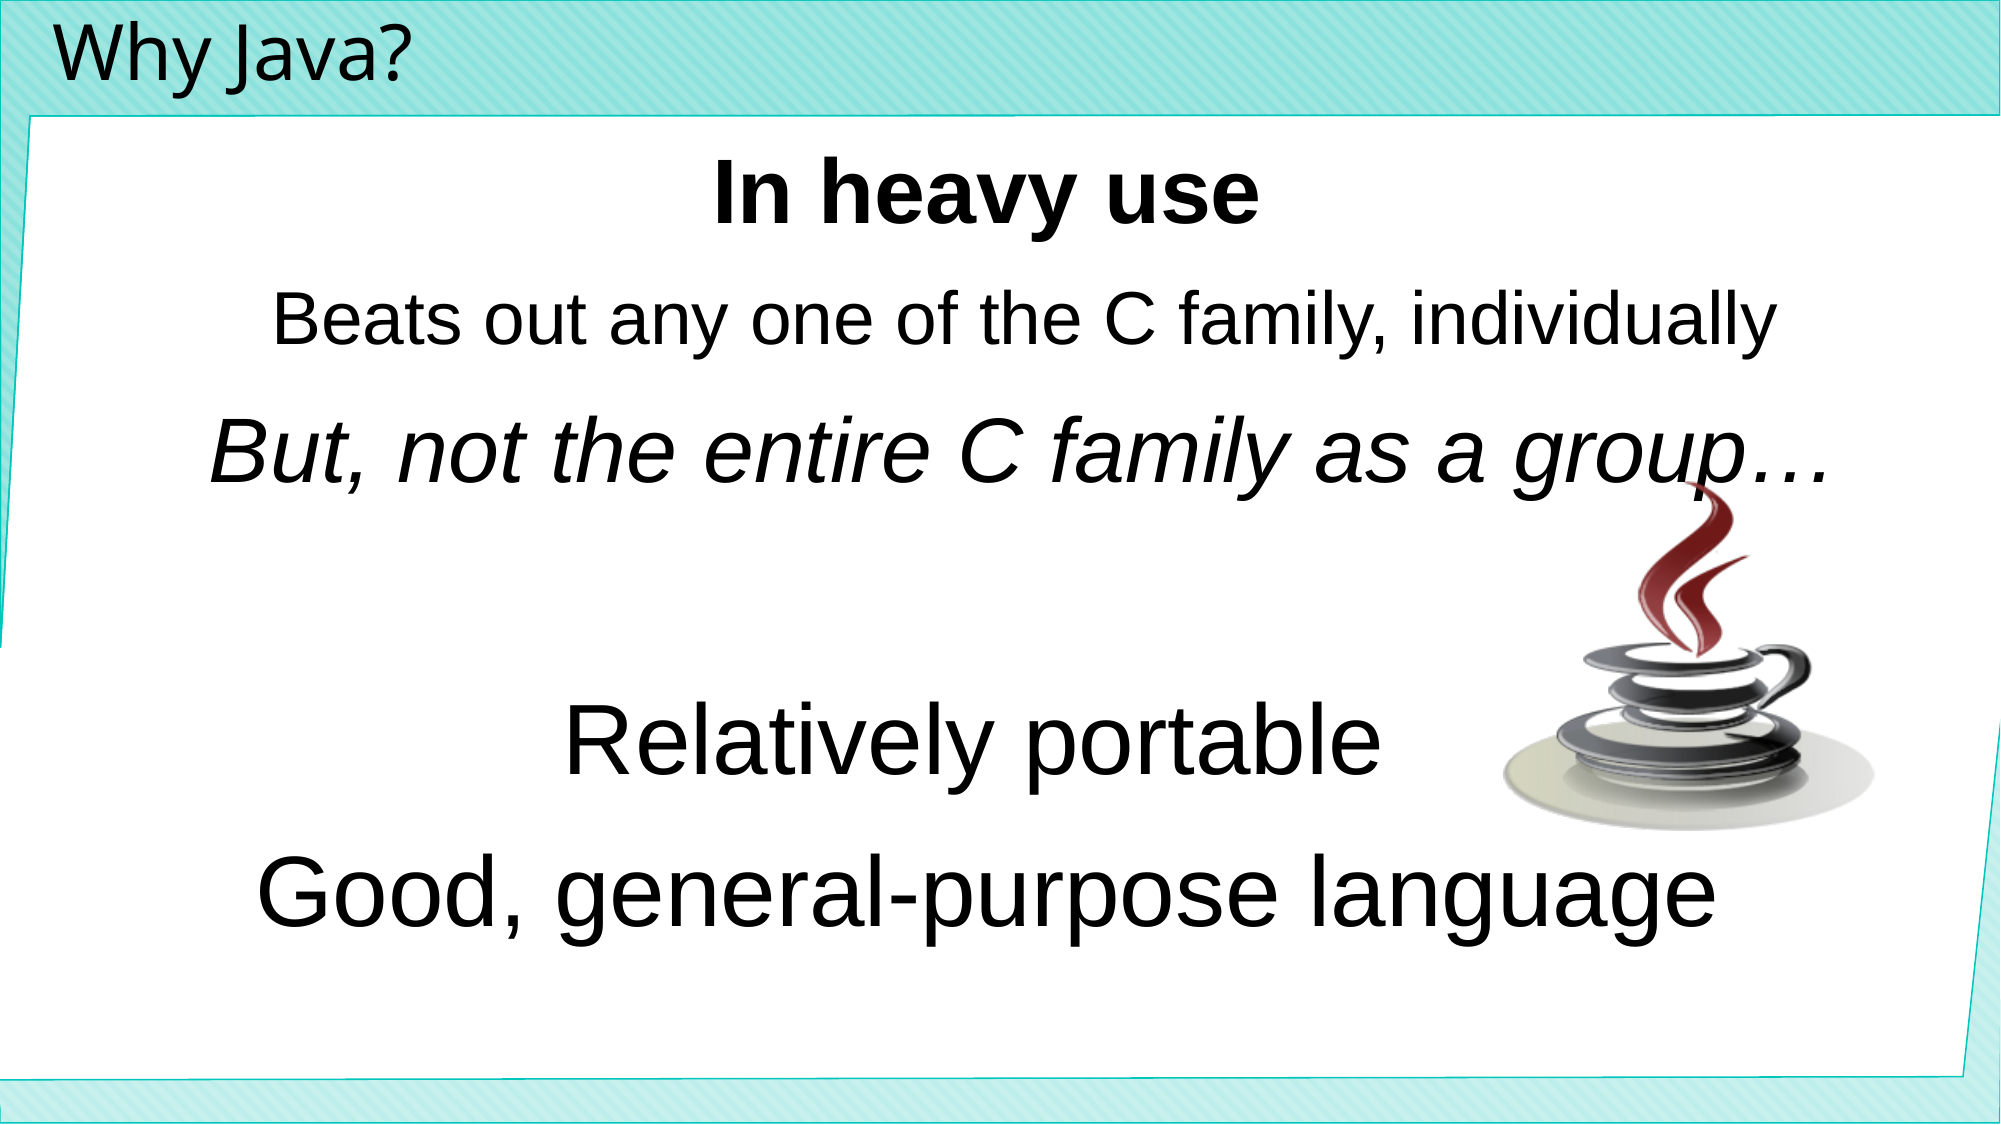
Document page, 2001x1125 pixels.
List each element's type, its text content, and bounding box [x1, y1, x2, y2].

title Why Java? [37, 6, 1939, 106]
picture [1487, 441, 1889, 842]
list In heavy use Beats out any one of the C family, individually But, not the entire C family as a group… Relatively portable Good, general-purpose language [37, 124, 1939, 1059]
